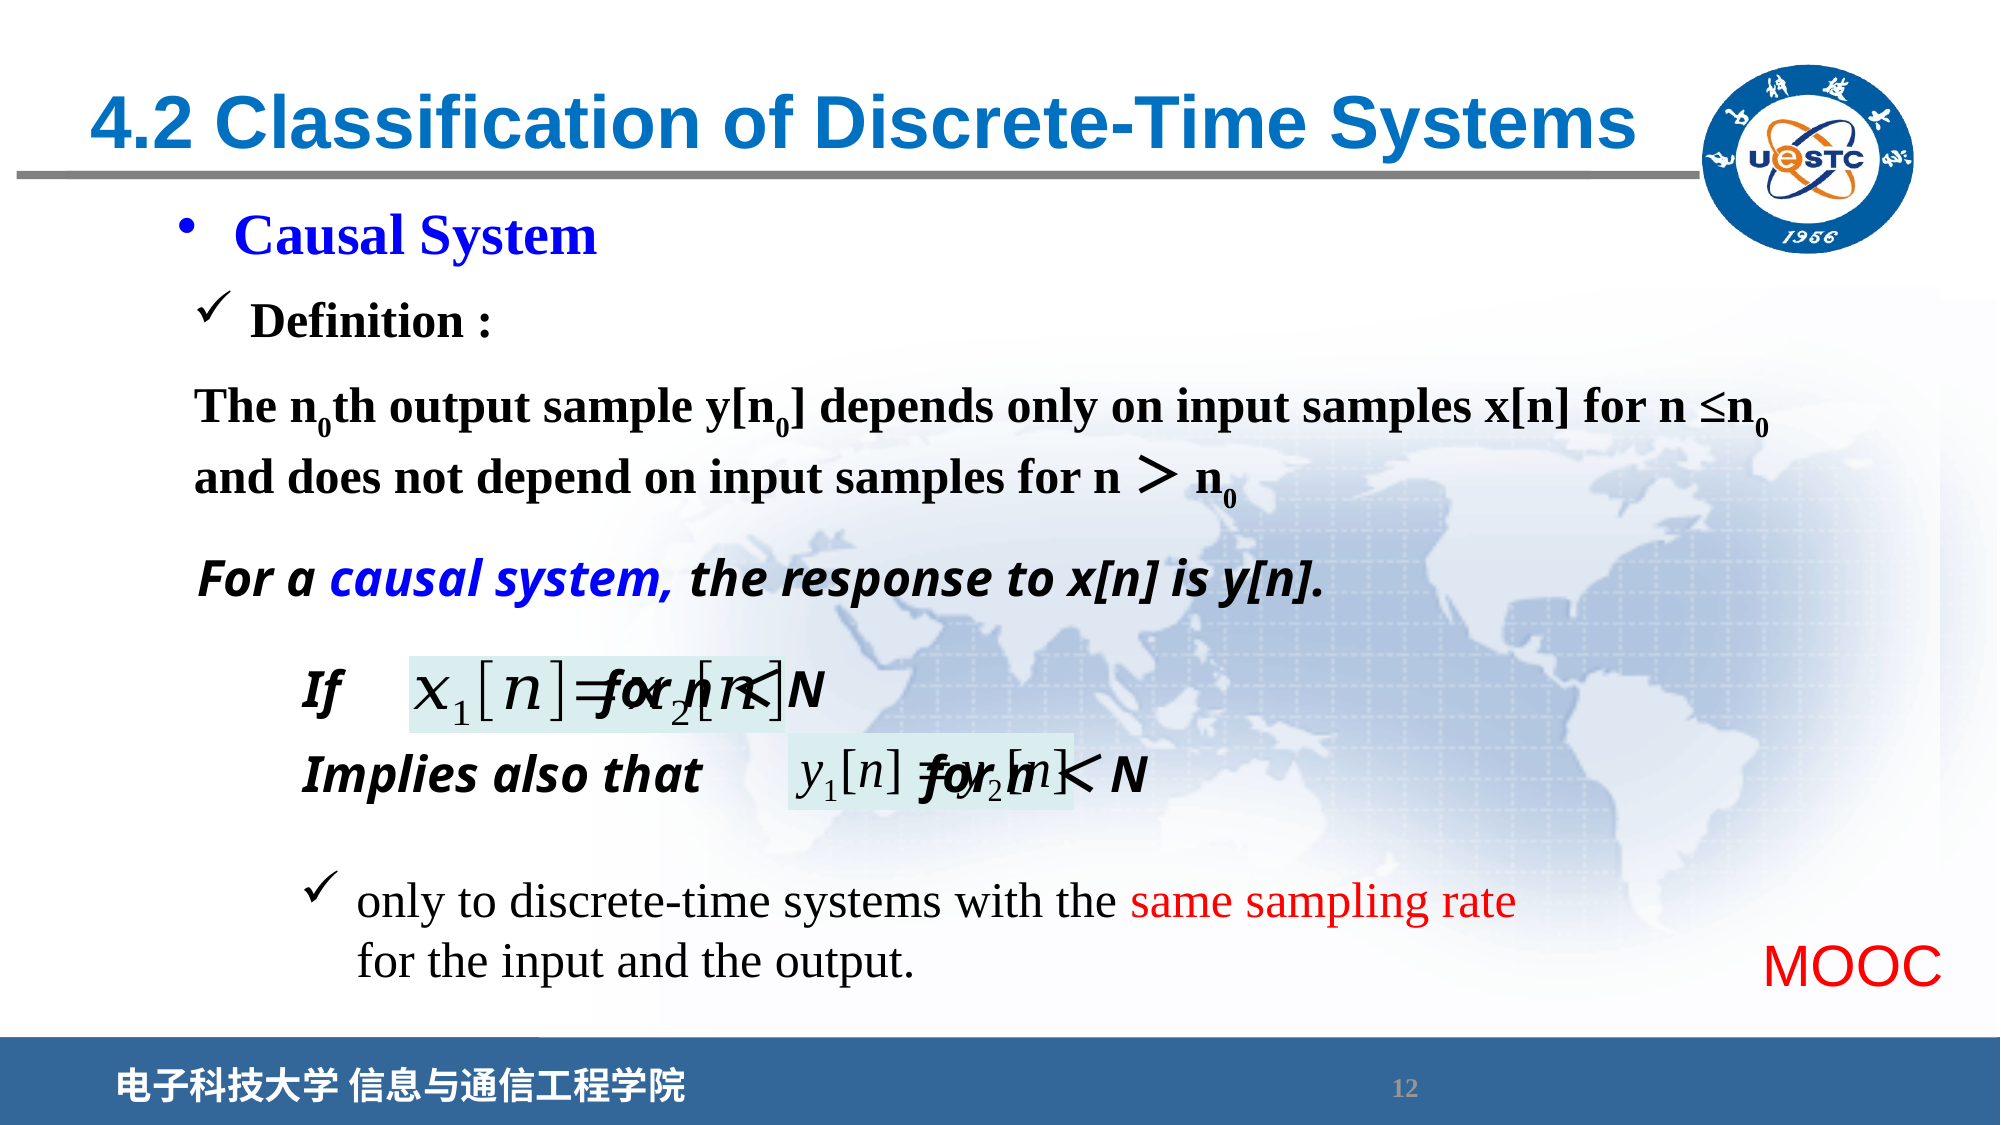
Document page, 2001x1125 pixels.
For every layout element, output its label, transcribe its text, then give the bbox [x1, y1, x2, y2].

picture [483, 287, 1997, 1037]
text_box Definition : The n0th output sample y[n0] depends only on input samples x[n] for n ≤n0 and does not depend on input samples for n＞n0 [179, 279, 1798, 522]
picture [1679, 56, 1968, 263]
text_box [249, 649, 1352, 817]
text_box MOOC [1747, 908, 1977, 1018]
text_box For a causal system, the response to x[n] is y[n]. [182, 538, 1699, 614]
title 4.2 Classification of Discrete-Time Systems [74, 49, 1713, 188]
text_box Causal System [162, 197, 1375, 275]
text_box only to discrete-time systems with the same sampling rate for the input and the output. [285, 860, 1550, 996]
